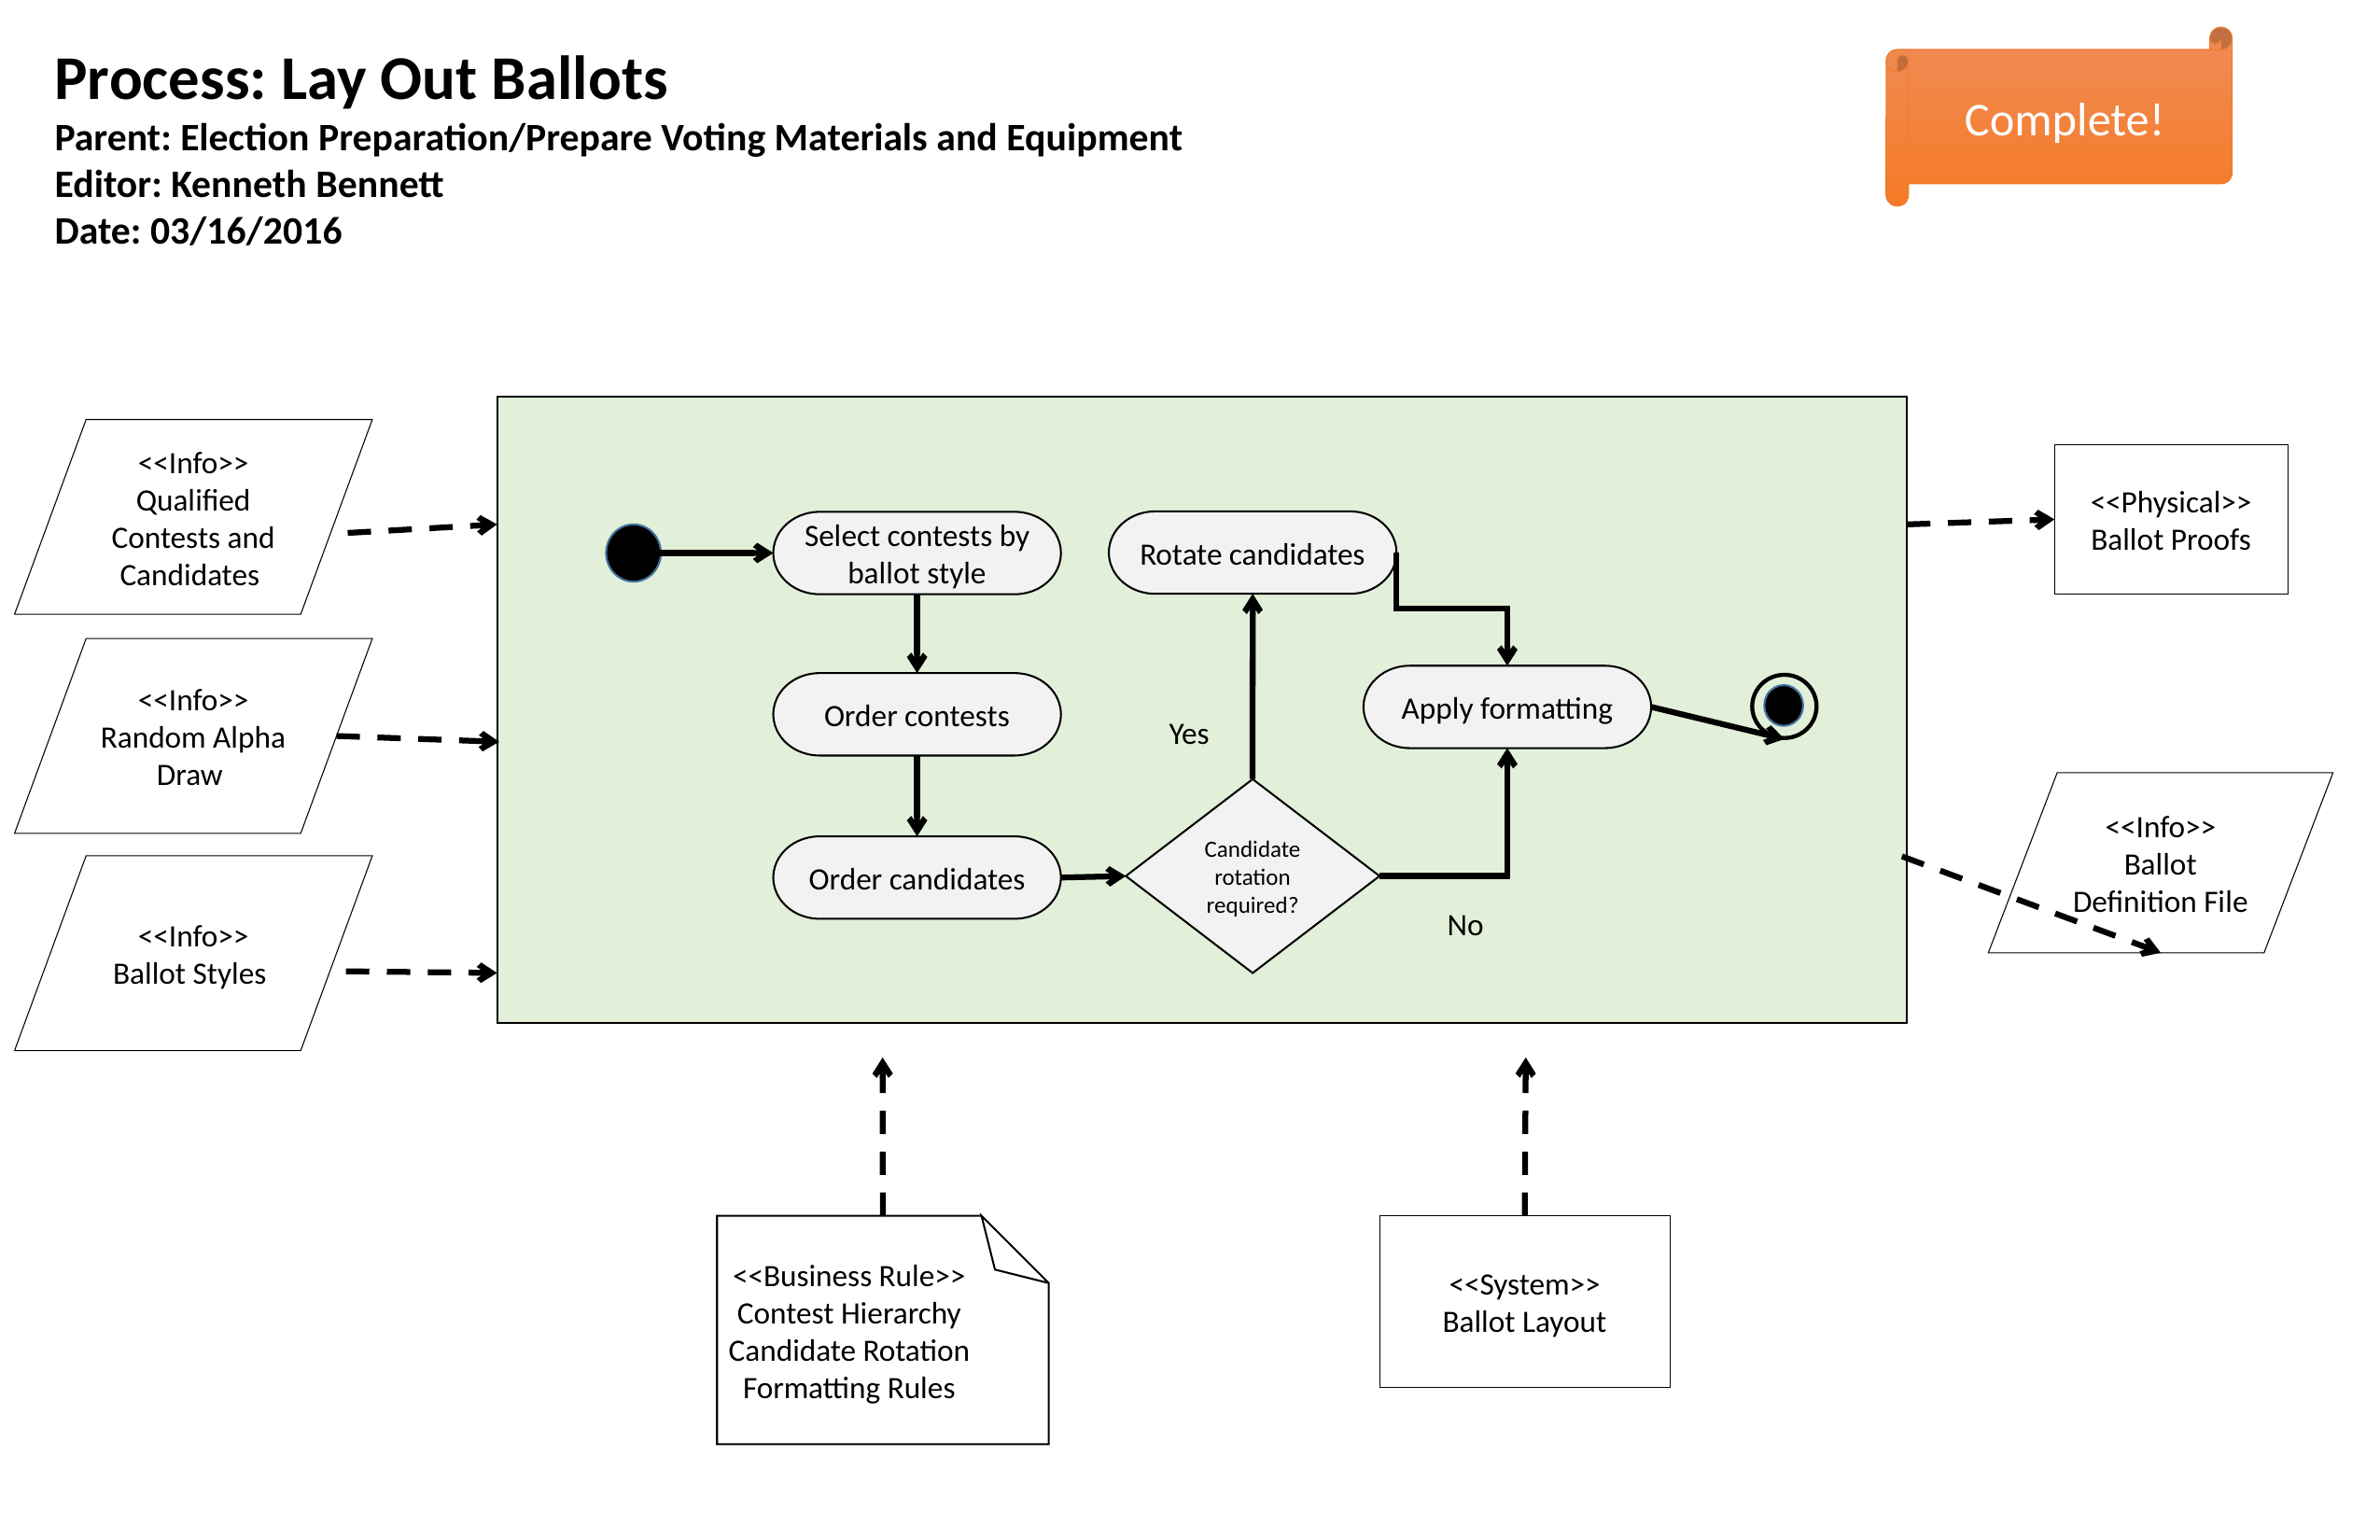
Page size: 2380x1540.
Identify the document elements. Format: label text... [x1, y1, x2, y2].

text_box [605, 523, 662, 583]
text_box Rotate candidates [1107, 510, 1398, 595]
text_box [1901, 856, 2023, 863]
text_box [1907, 519, 2055, 525]
text_box <<Info>> Random Alpha Draw [13, 637, 373, 834]
text_box <<System>> Ballot Layout [1379, 1215, 1671, 1388]
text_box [1379, 748, 1507, 876]
text_box Order contests [772, 672, 1062, 757]
text_box Order candidates [772, 835, 1062, 920]
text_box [336, 735, 499, 742]
text_box Process: Lay Out Ballots Parent: Election Preparation/Prepare Voting Materials and Equipment Editor: Kenneth Bennett Date: 03/16/2016 [40, 30, 1393, 259]
text_box <<Business Rule>> Contest Hierarchy Candidate Rotation Formatting Rules [716, 1212, 1050, 1446]
text_box <<Info>> Qualified Contests and Candidates [13, 418, 373, 615]
text_box Yes [1141, 706, 1237, 758]
text_box [497, 396, 1908, 1024]
text_box <<Info>> Ballot Styles [13, 855, 373, 1052]
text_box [1395, 553, 1509, 665]
text_box Select contests by ballot style [772, 511, 1062, 595]
text_box Candidate rotation required? [1126, 779, 1379, 974]
text_box <<Physical>> Ballot Proofs [2054, 444, 2289, 595]
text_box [347, 524, 497, 533]
text_box Apply formatting [1362, 665, 1652, 749]
text_box <<Info>> Ballot Definition File [1987, 772, 2334, 954]
text_box Complete! [1885, 26, 2233, 207]
text_box No [1418, 897, 1513, 949]
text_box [1751, 673, 1818, 739]
